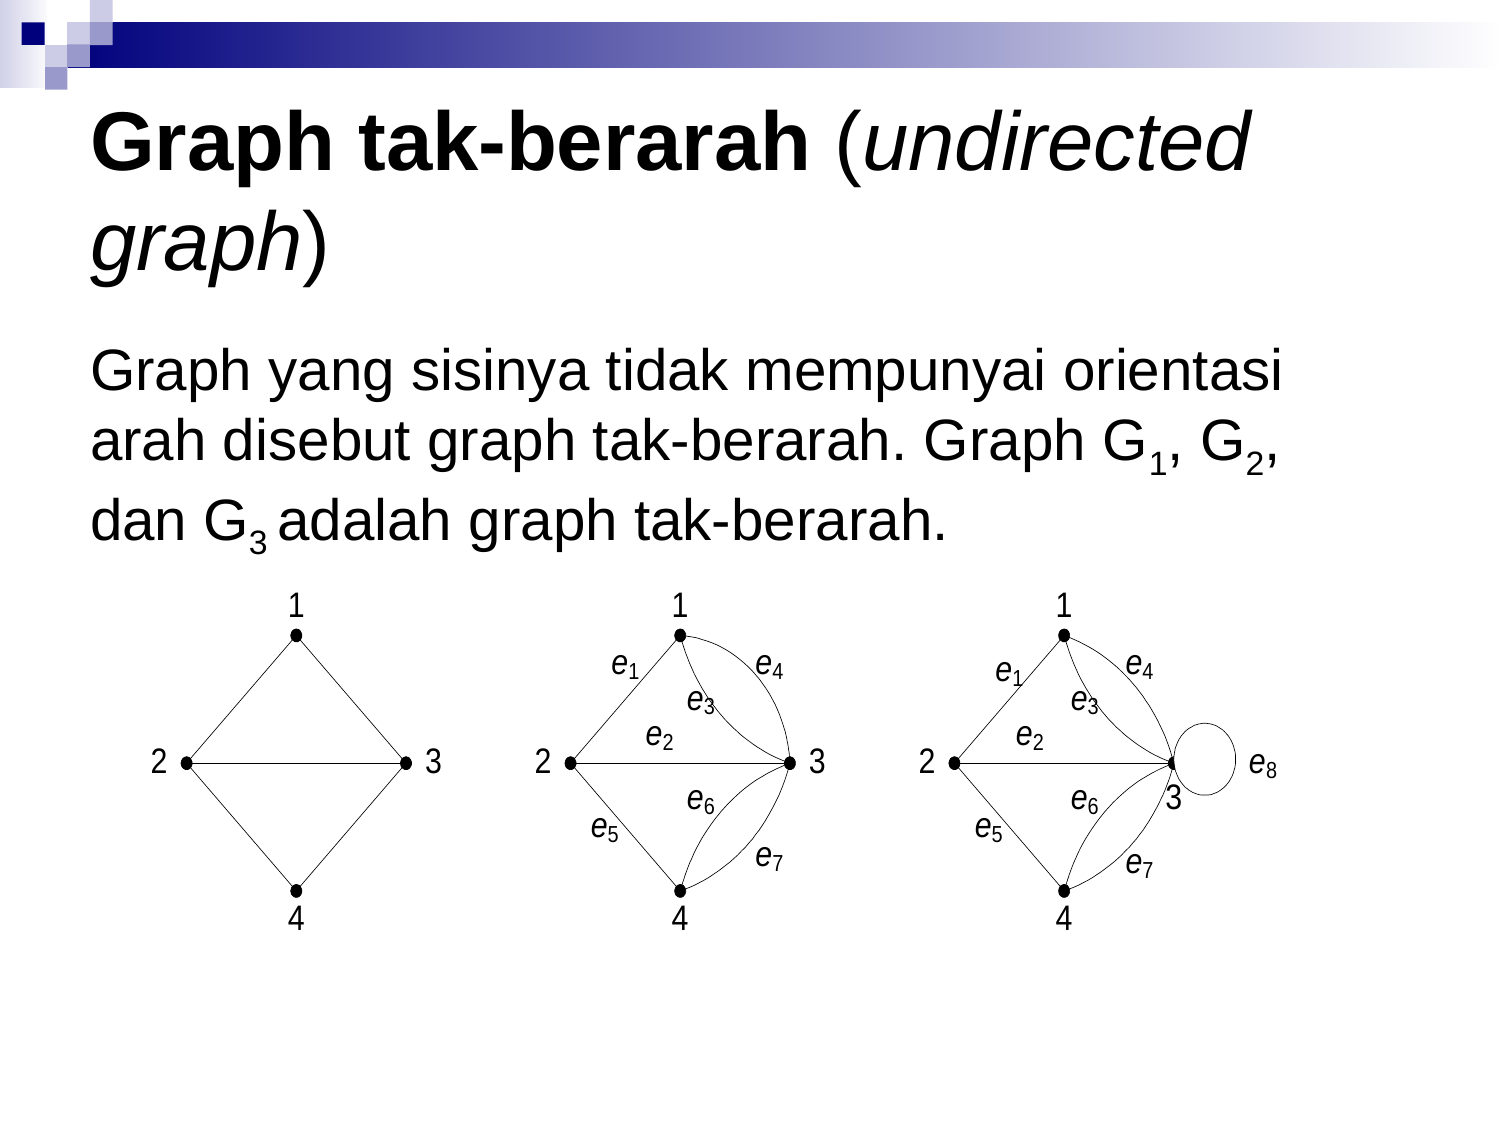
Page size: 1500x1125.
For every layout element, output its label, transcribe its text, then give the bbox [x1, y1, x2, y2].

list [123, 562, 1306, 965]
list Graph yang sisinya tidak mempunyai orientasi arah disebut graph tak-berarah. Graph G1, G2, dan G3 adalah graph tak-berarah. [74, 324, 1400, 963]
title Graph tak-berarah (undirected graph) [74, 74, 1426, 301]
